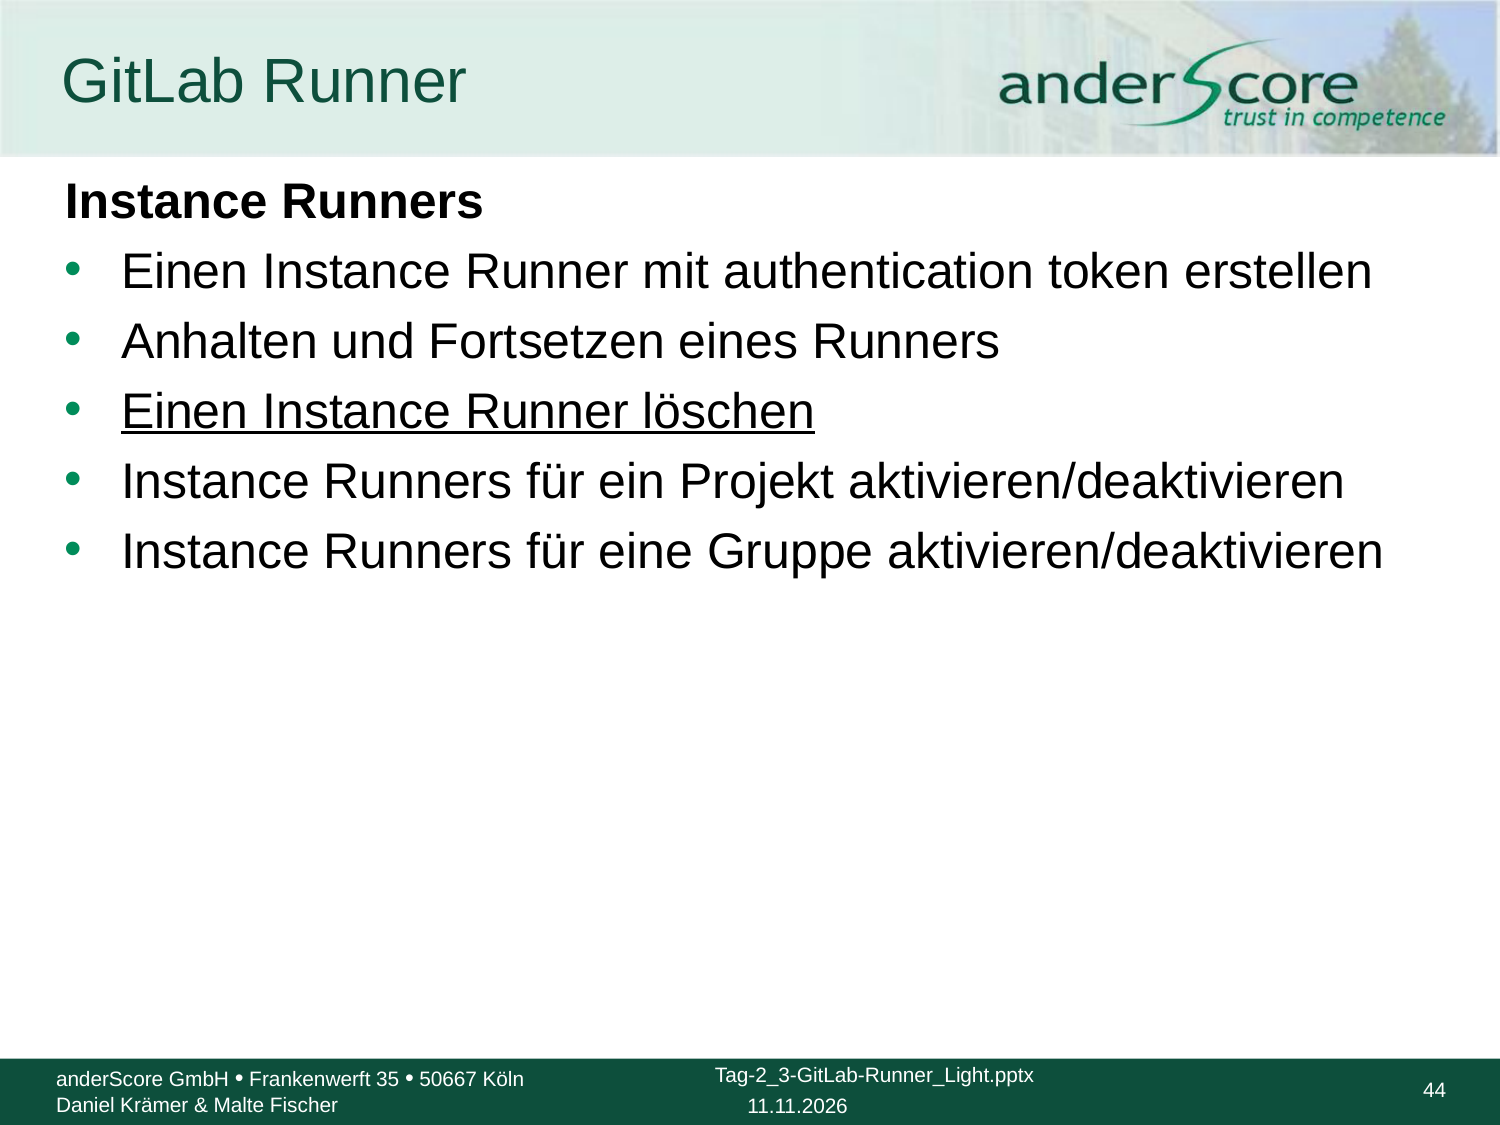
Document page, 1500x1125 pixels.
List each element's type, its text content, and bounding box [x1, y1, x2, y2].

list Instance Runners Einen Instance Runner mit authentication token erstellen Anhalten und Fortsetzen eines Runners Einen Instance Runner löschen Instance Runners für ein Projekt aktivieren/deaktivieren Instance Runners für eine Gruppe aktivieren/deaktivieren [49, 160, 1447, 1047]
picture [0, 0, 1500, 157]
title GitLab Runner [46, 24, 959, 141]
